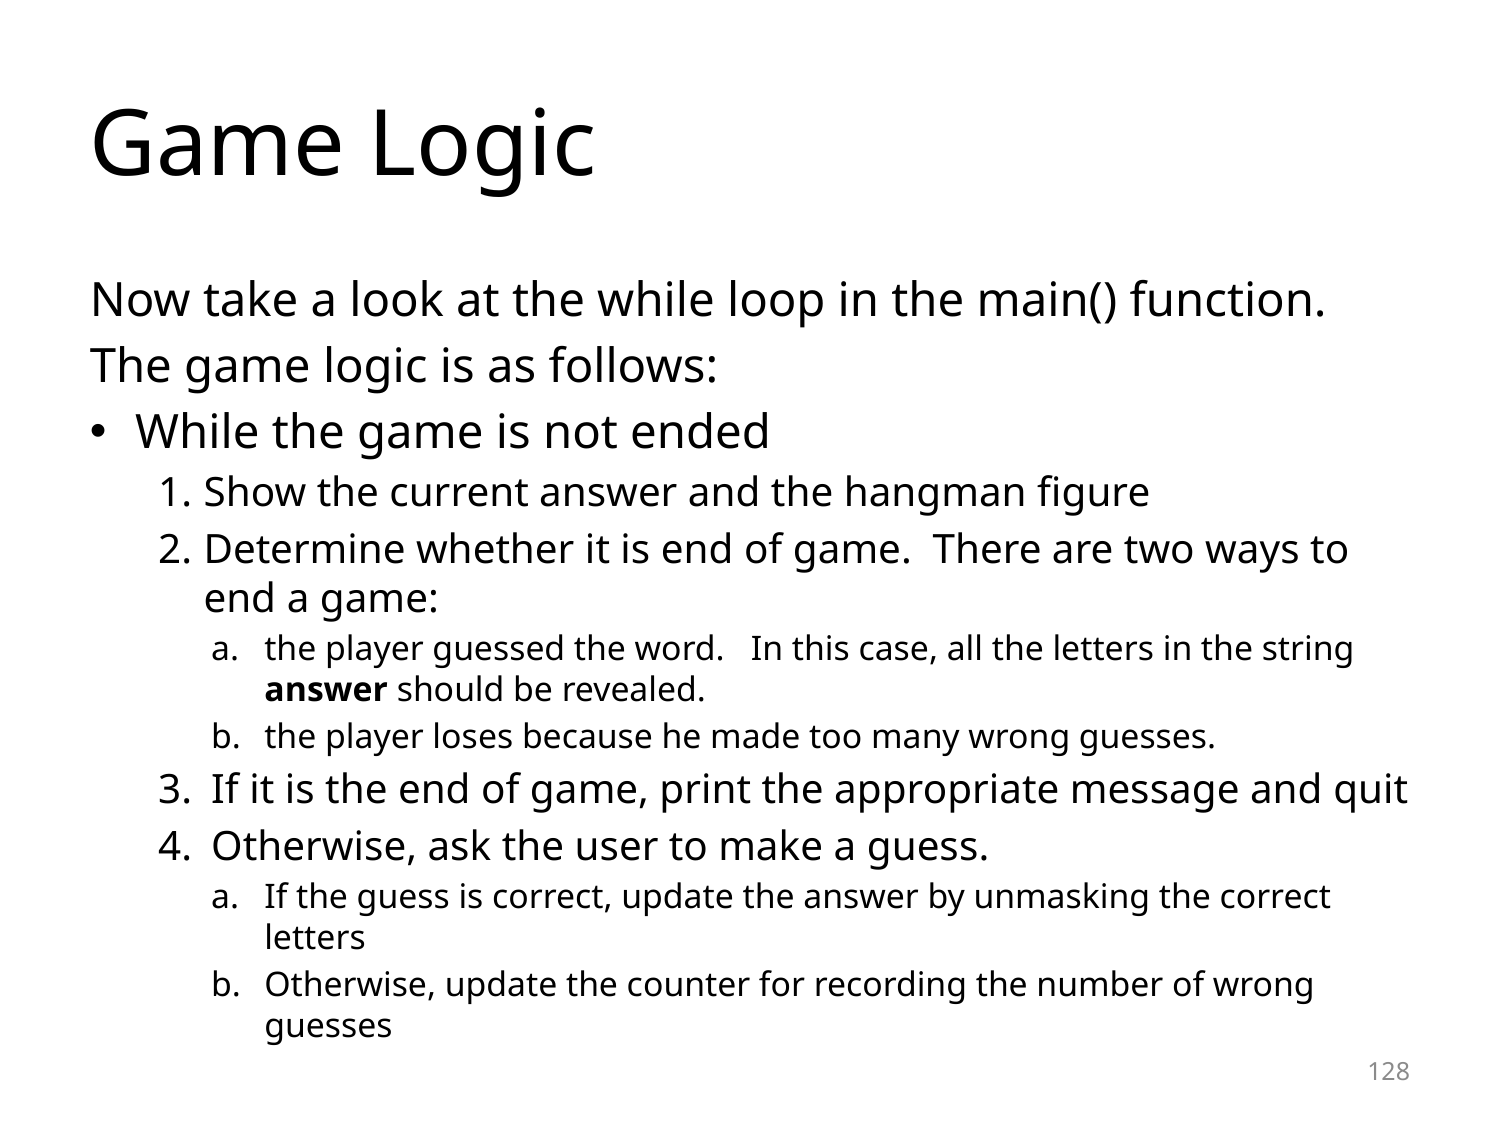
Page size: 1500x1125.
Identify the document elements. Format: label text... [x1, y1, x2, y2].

text_box Game Logic [74, 45, 1425, 233]
text_box Now take a look at the while loop in the main() function. The game logic is as follows: While the game is not ended Show the current answer and the hangman figure Determine whether it is end of game. There are two ways to end a game: the player guessed the word. In this case, all the letters in the string answer should be revealed. the player loses because he made too many wrong guesses. If it is the end of game, print the appropriate message and quit Otherwise, ask the user to make a guess. If the guess is correct, update the answer by unmasking the correct letters Otherwise, update the counter for recording the number of wrong guesses [74, 262, 1425, 1080]
text_box <number> [1074, 1042, 1425, 1103]
